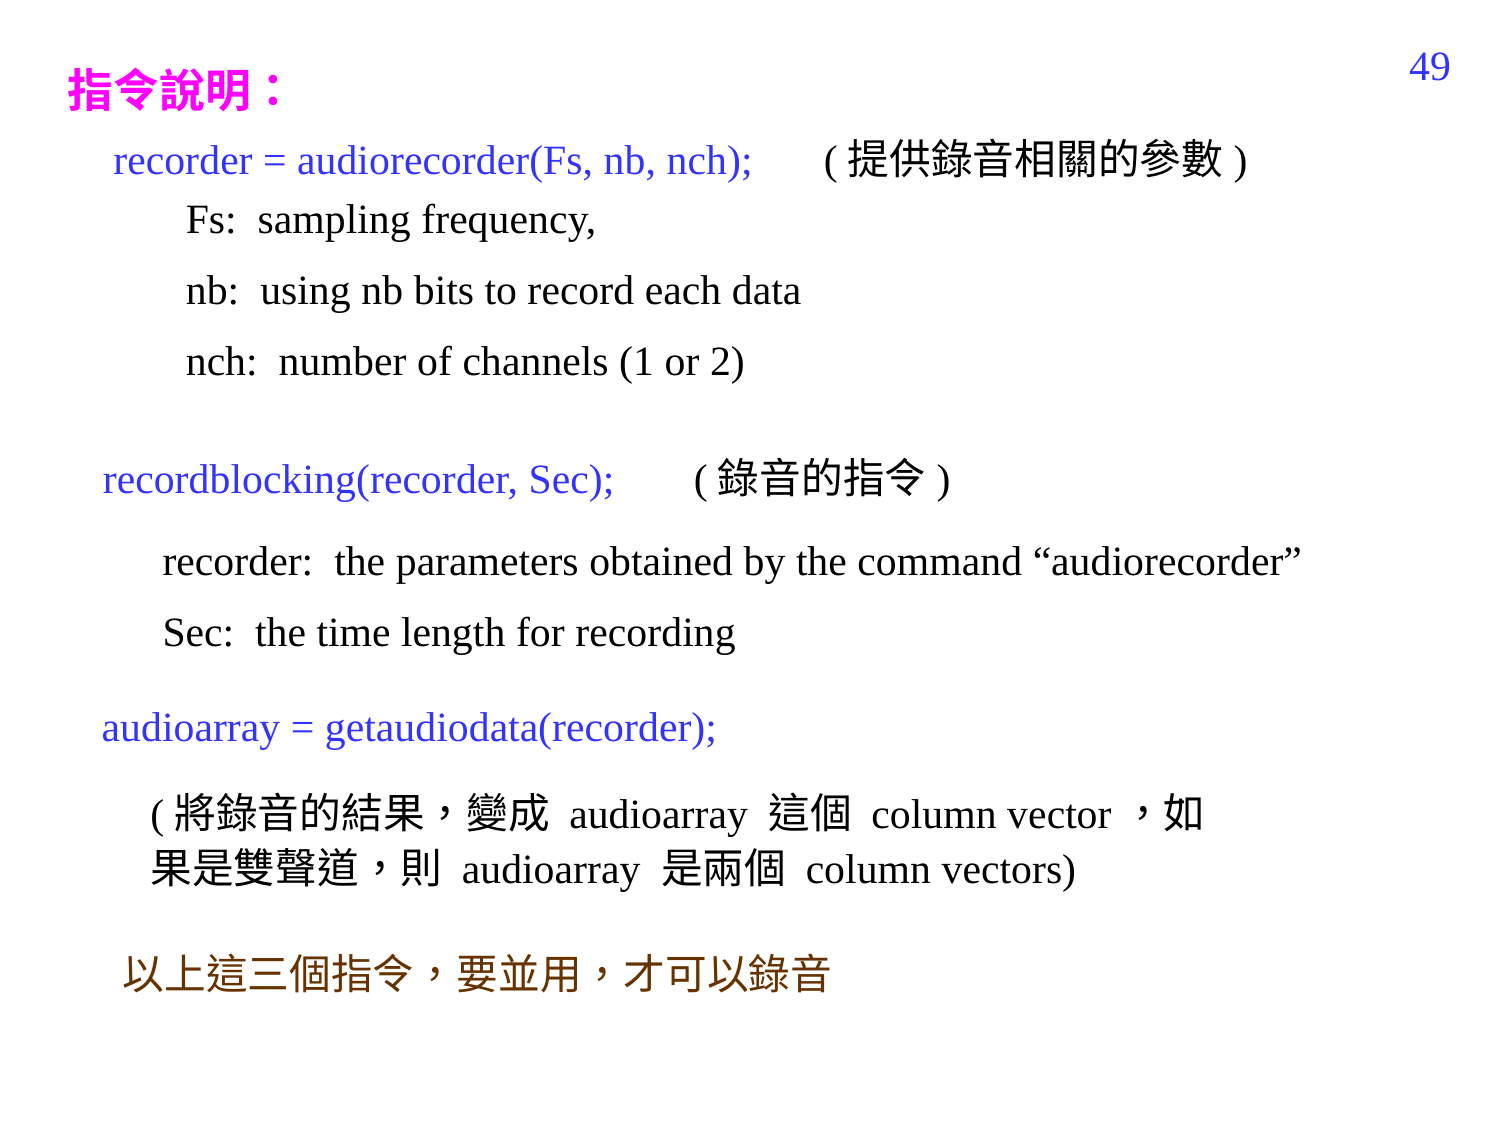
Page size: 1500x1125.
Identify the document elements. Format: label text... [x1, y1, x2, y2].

text_box Fs: sampling frequency, nb: using nb bits to record each data nch: number of channels (1 or 2) [171, 184, 927, 392]
text_box (提供錄音相關的參數) [809, 125, 1424, 191]
text_box 指令說明： [53, 54, 408, 125]
text_box audioarray = getaudiodata(recorder); [86, 692, 733, 758]
text_box (將錄音的結果，變成 audioarray 這個 column vector，如果是雙聲道，則 audioarray 是兩個 column vectors) [135, 774, 1258, 900]
text_box 以上這三個指令，要並用，才可以錄音 [88, 940, 1046, 1006]
text_box recordblocking(recorder, Sec); [88, 444, 630, 509]
text_box recorder = audiorecorder(Fs, nb, nch); [98, 125, 768, 191]
text_box recorder: the parameters obtained by the command “audiorecorder” Sec: the time length for recording [147, 526, 1341, 663]
slide_number 49 [1115, 30, 1467, 110]
text_box (錄音的指令) [679, 444, 1294, 509]
